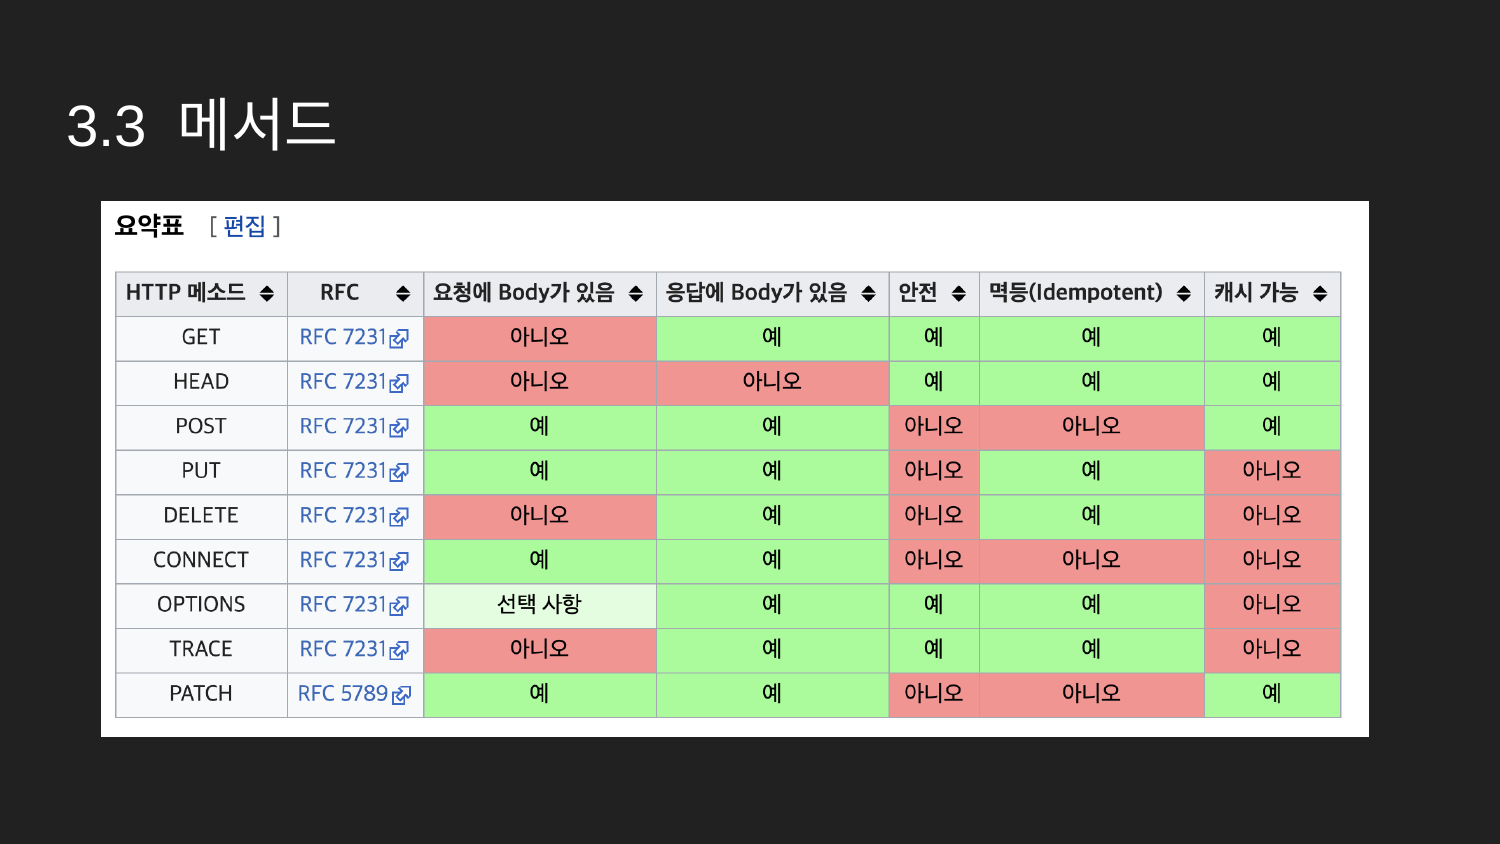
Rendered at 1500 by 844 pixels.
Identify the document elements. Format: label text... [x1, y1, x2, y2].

picture [101, 201, 1369, 737]
title 3.3 메서드 [51, 72, 1449, 167]
